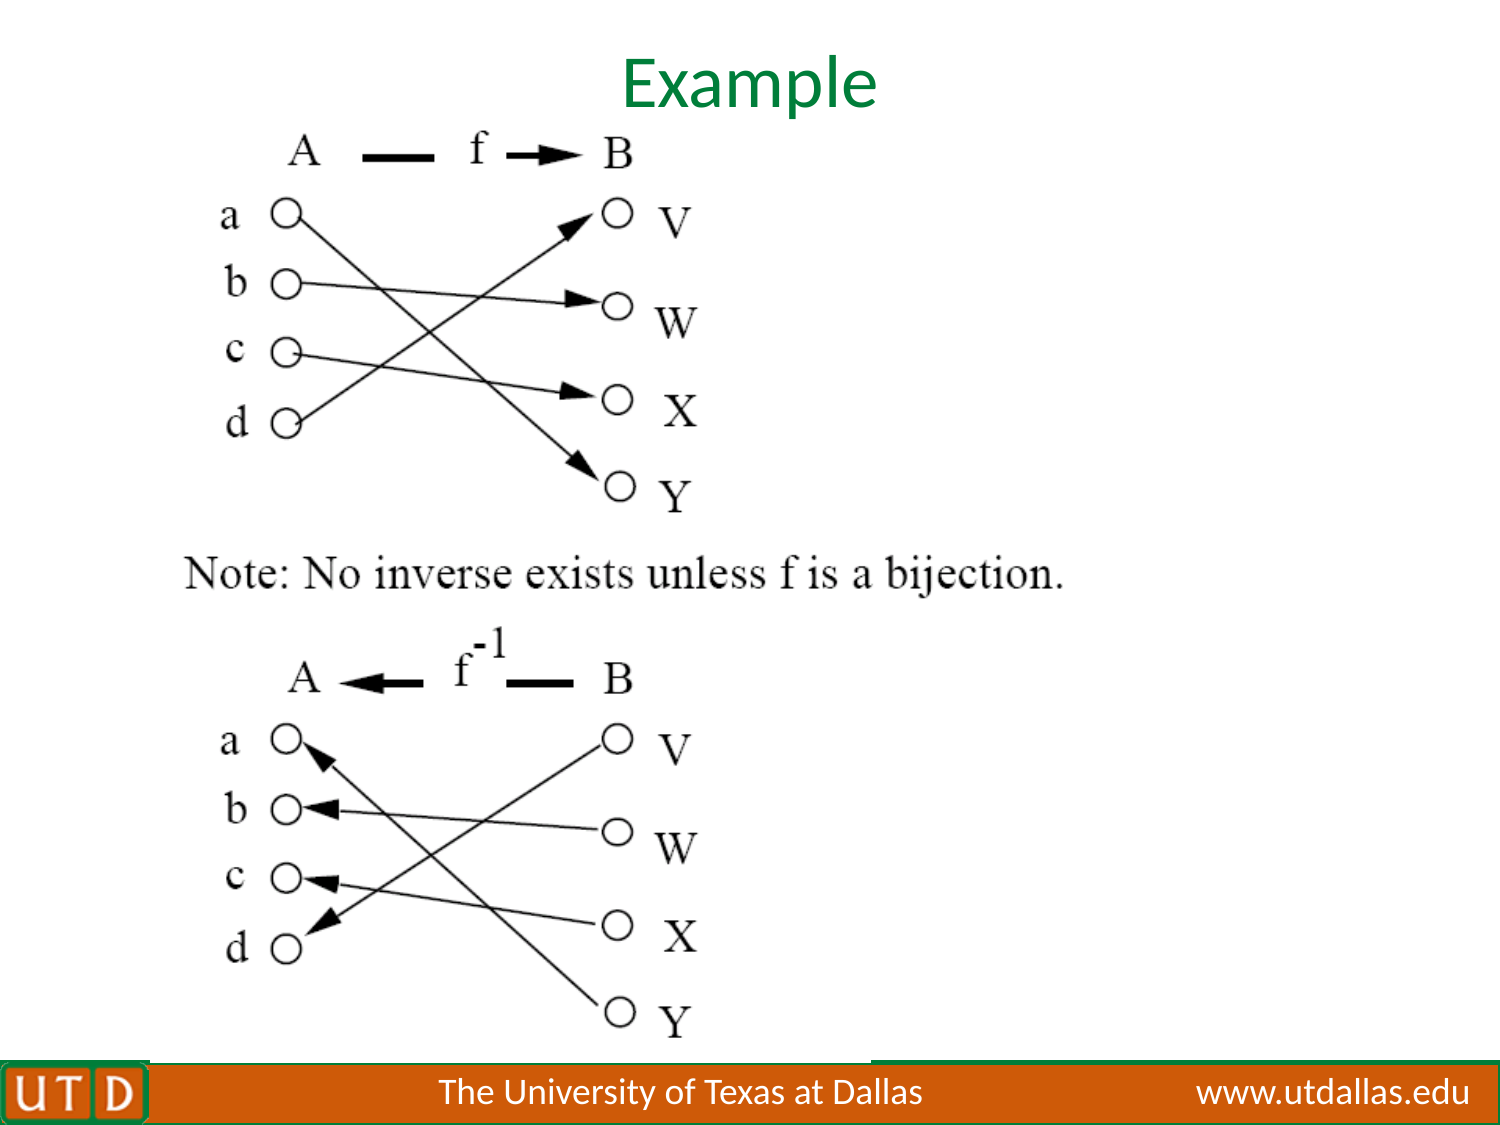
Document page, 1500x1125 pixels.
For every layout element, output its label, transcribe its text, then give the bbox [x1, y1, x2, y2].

picture [0, 119, 1162, 1125]
title Example [75, 24, 1425, 118]
